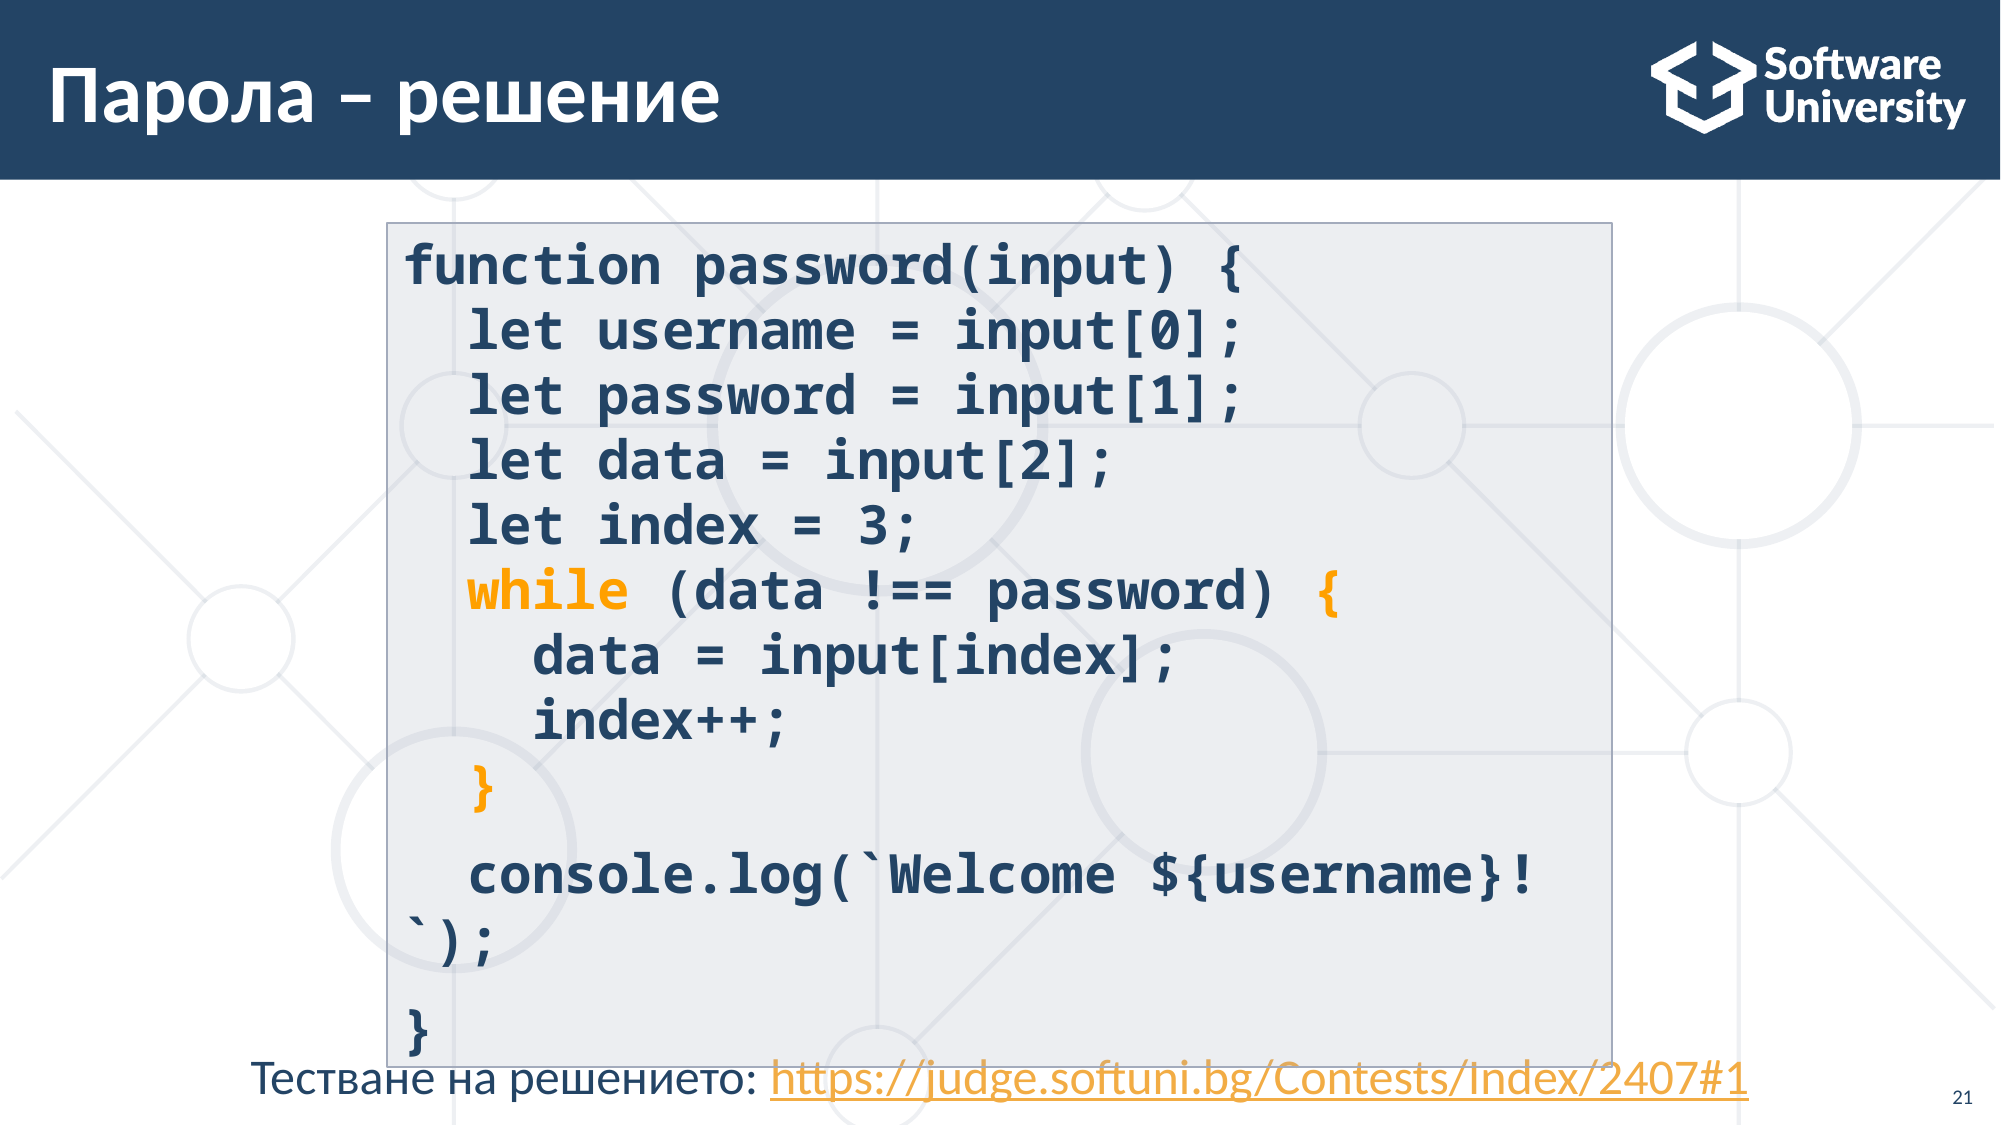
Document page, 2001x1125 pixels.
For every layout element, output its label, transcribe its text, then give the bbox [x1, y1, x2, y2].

picture [1651, 41, 1966, 134]
text_box function password(input) { let username = input[0]; let password = input[1]; let data = input[2]; let index = 3; while (data !== password) { data = input[index]; index++; } console.log(`Welcome ${username}!`); } [387, 222, 1613, 1068]
slide_number 21 [1927, 1067, 1989, 1117]
title Парола – решение [31, 16, 1625, 162]
text_box Тестване на решението: https://judge.softuni.bg/Contests/Index/2407#1 [125, 1036, 1875, 1112]
